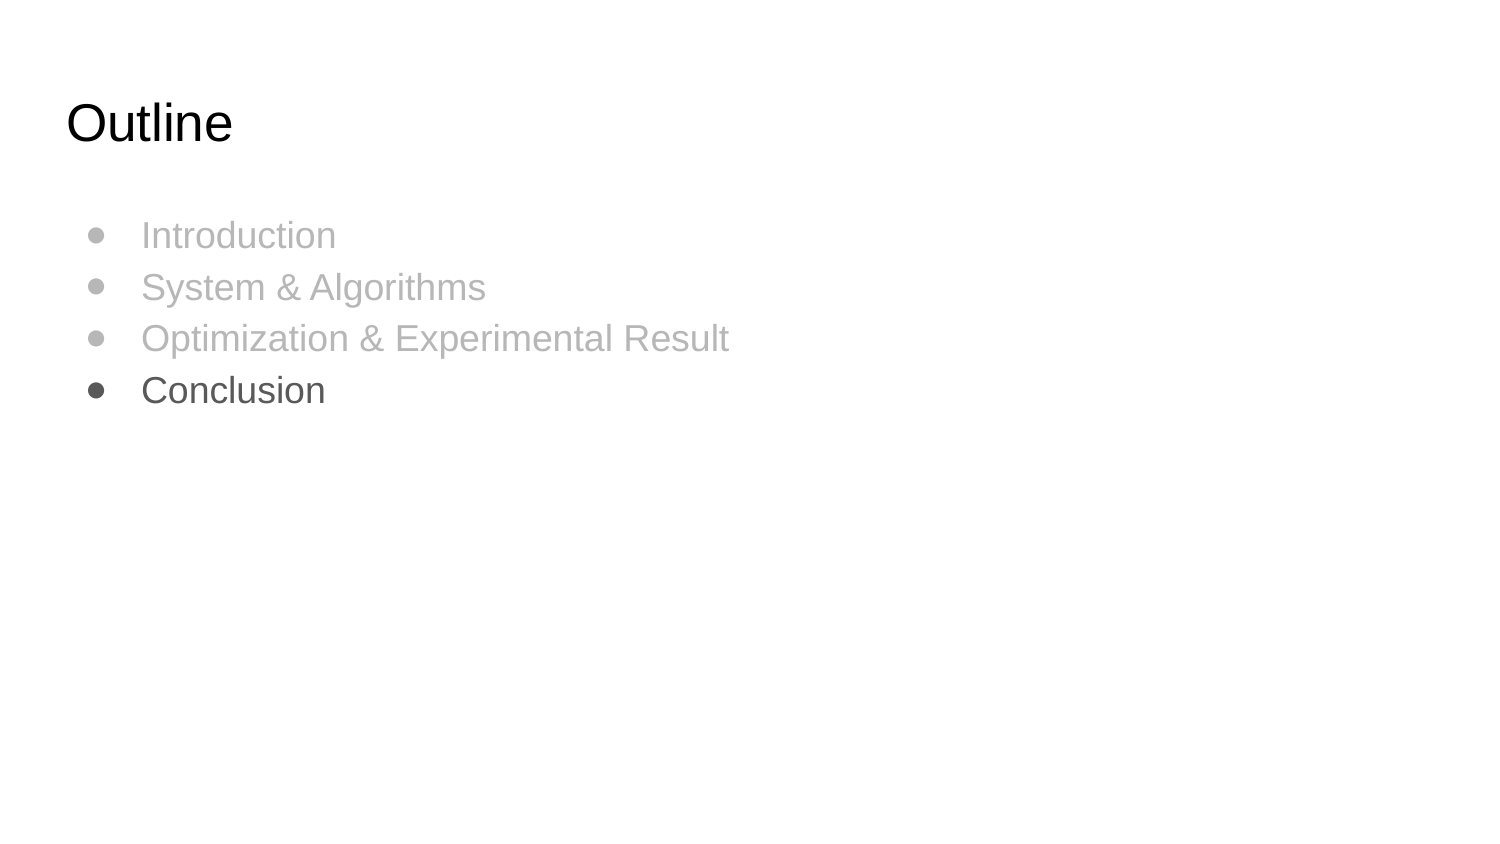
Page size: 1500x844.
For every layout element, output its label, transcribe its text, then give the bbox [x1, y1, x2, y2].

list Introduction System & Algorithms Optimization & Experimental Result Conclusion [51, 189, 1449, 750]
title Outline [51, 72, 1449, 167]
